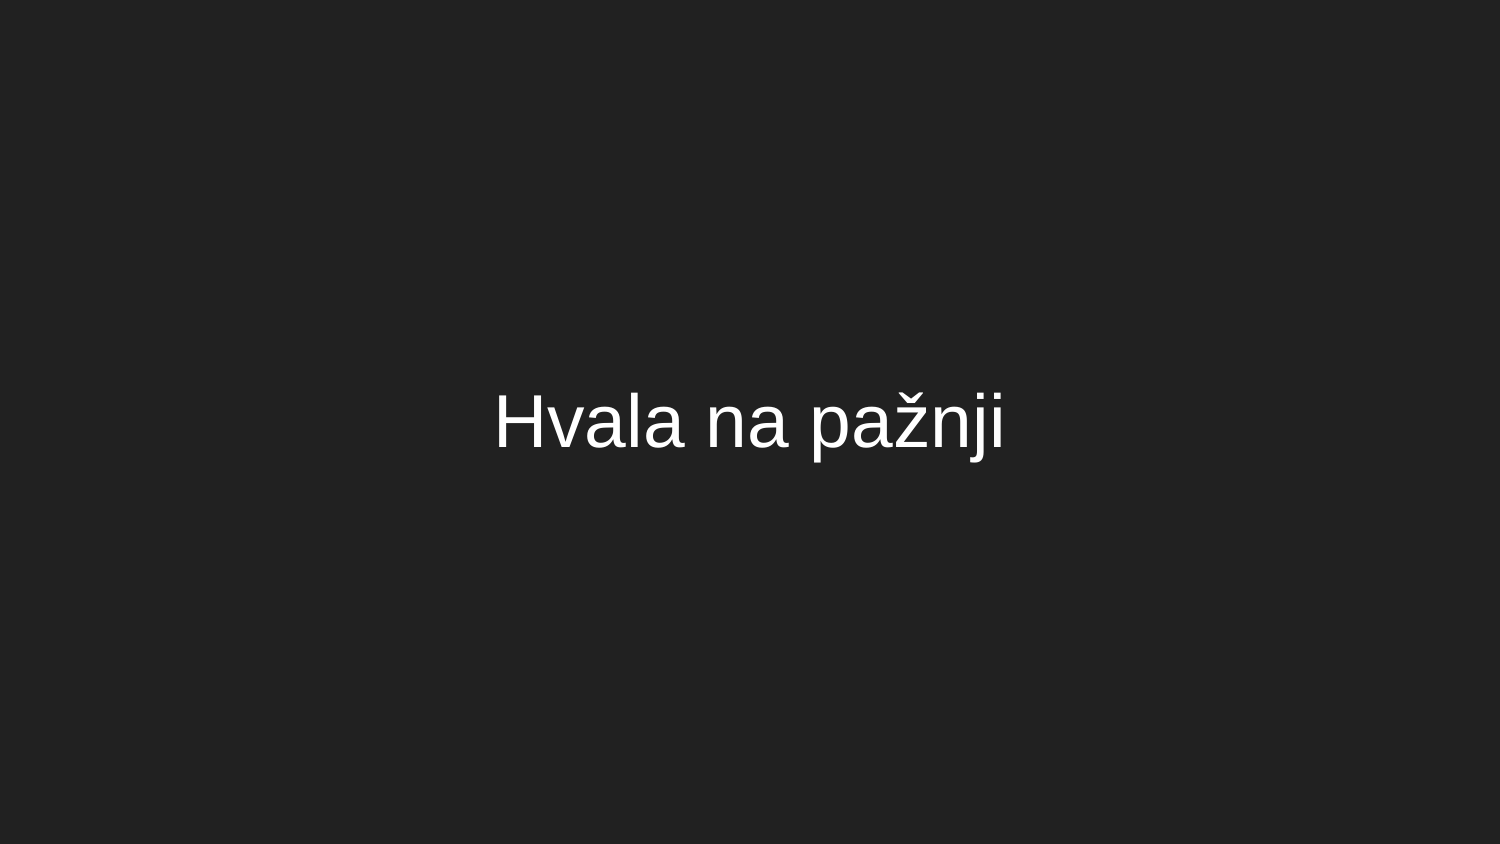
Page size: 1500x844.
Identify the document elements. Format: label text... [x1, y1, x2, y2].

title Hvala na pažnji [51, 352, 1449, 491]
